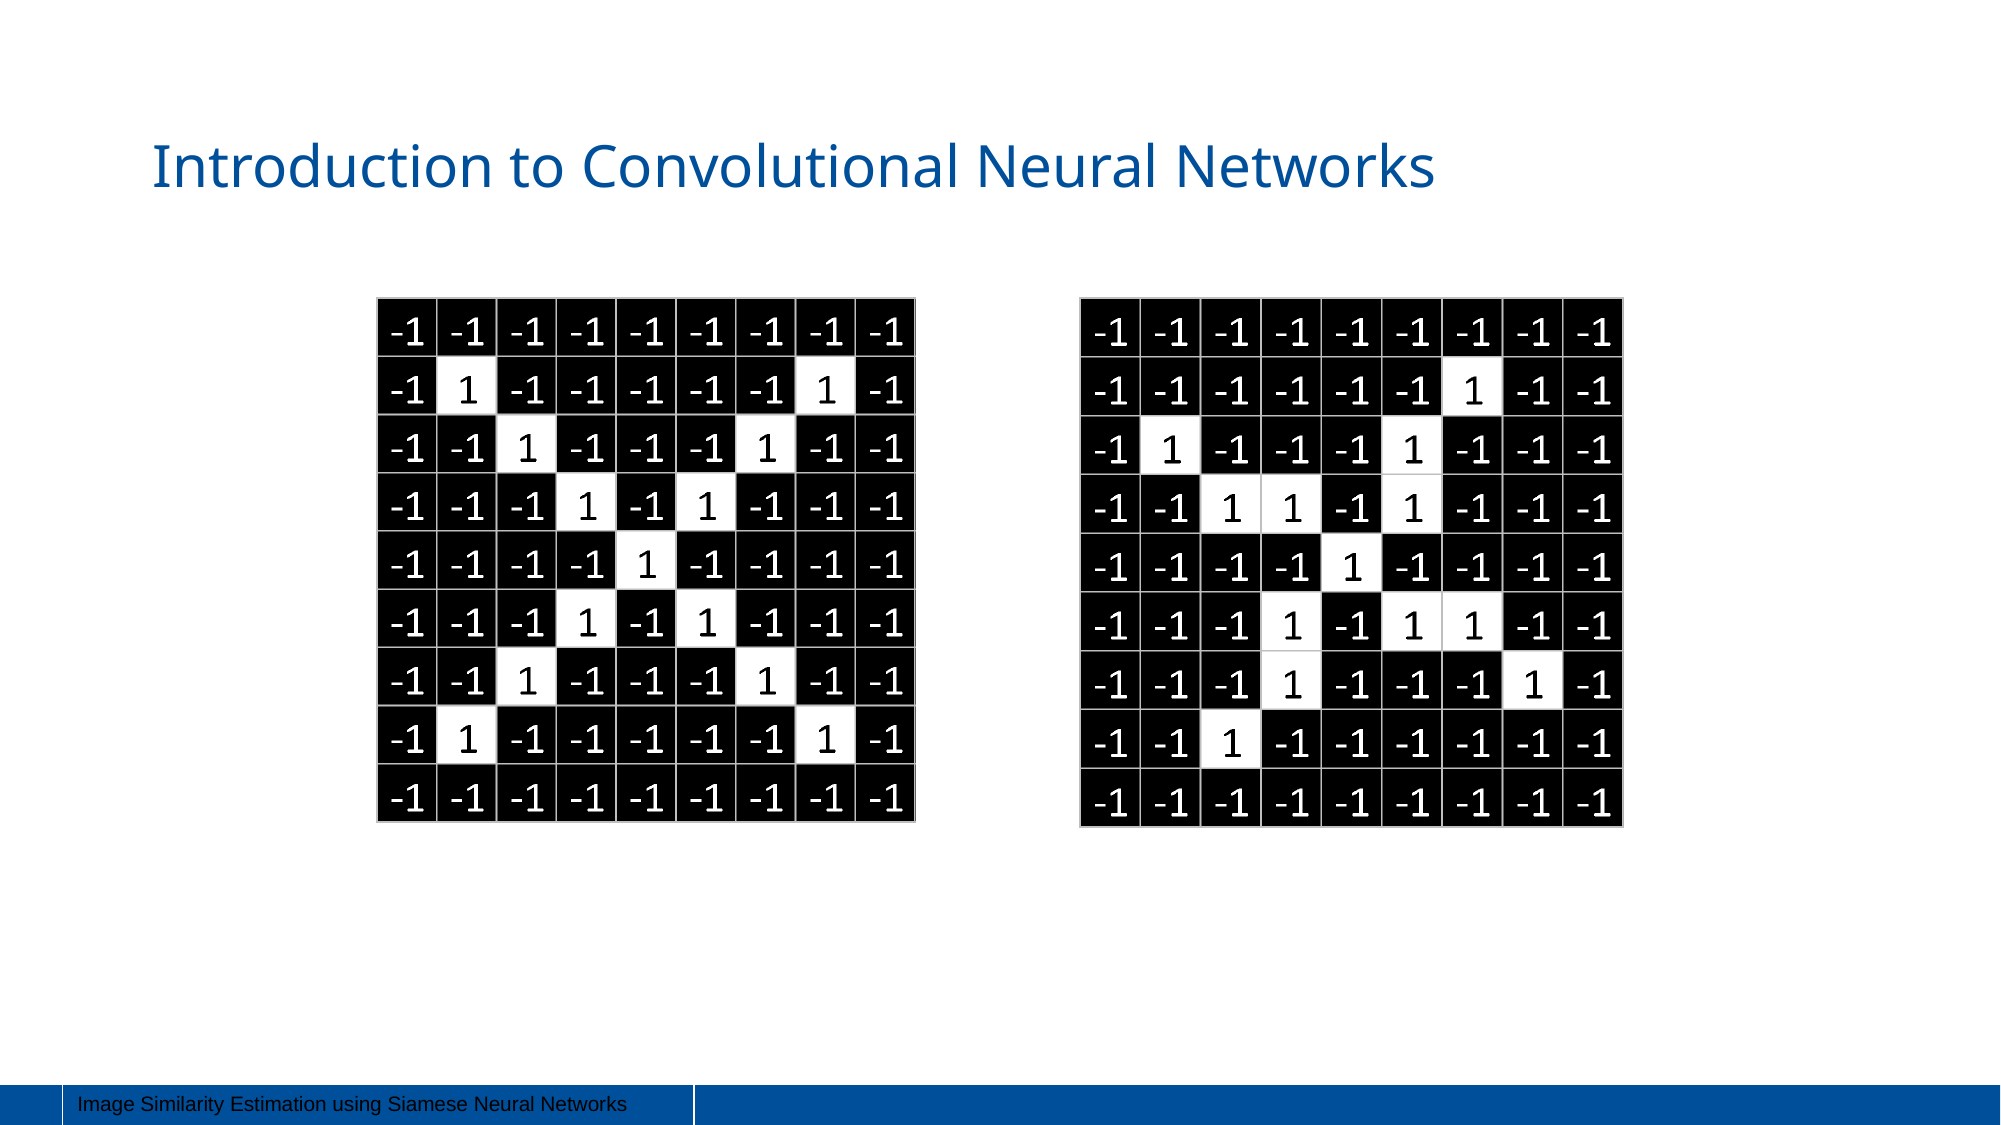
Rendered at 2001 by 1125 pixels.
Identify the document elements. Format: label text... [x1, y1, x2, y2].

picture [1078, 297, 1625, 828]
title Introduction to Convolutional Neural Networks [137, 59, 1863, 278]
picture [375, 297, 916, 823]
text_box Image Similarity Estimation using Siamese Neural Networks [62, 1082, 695, 1125]
